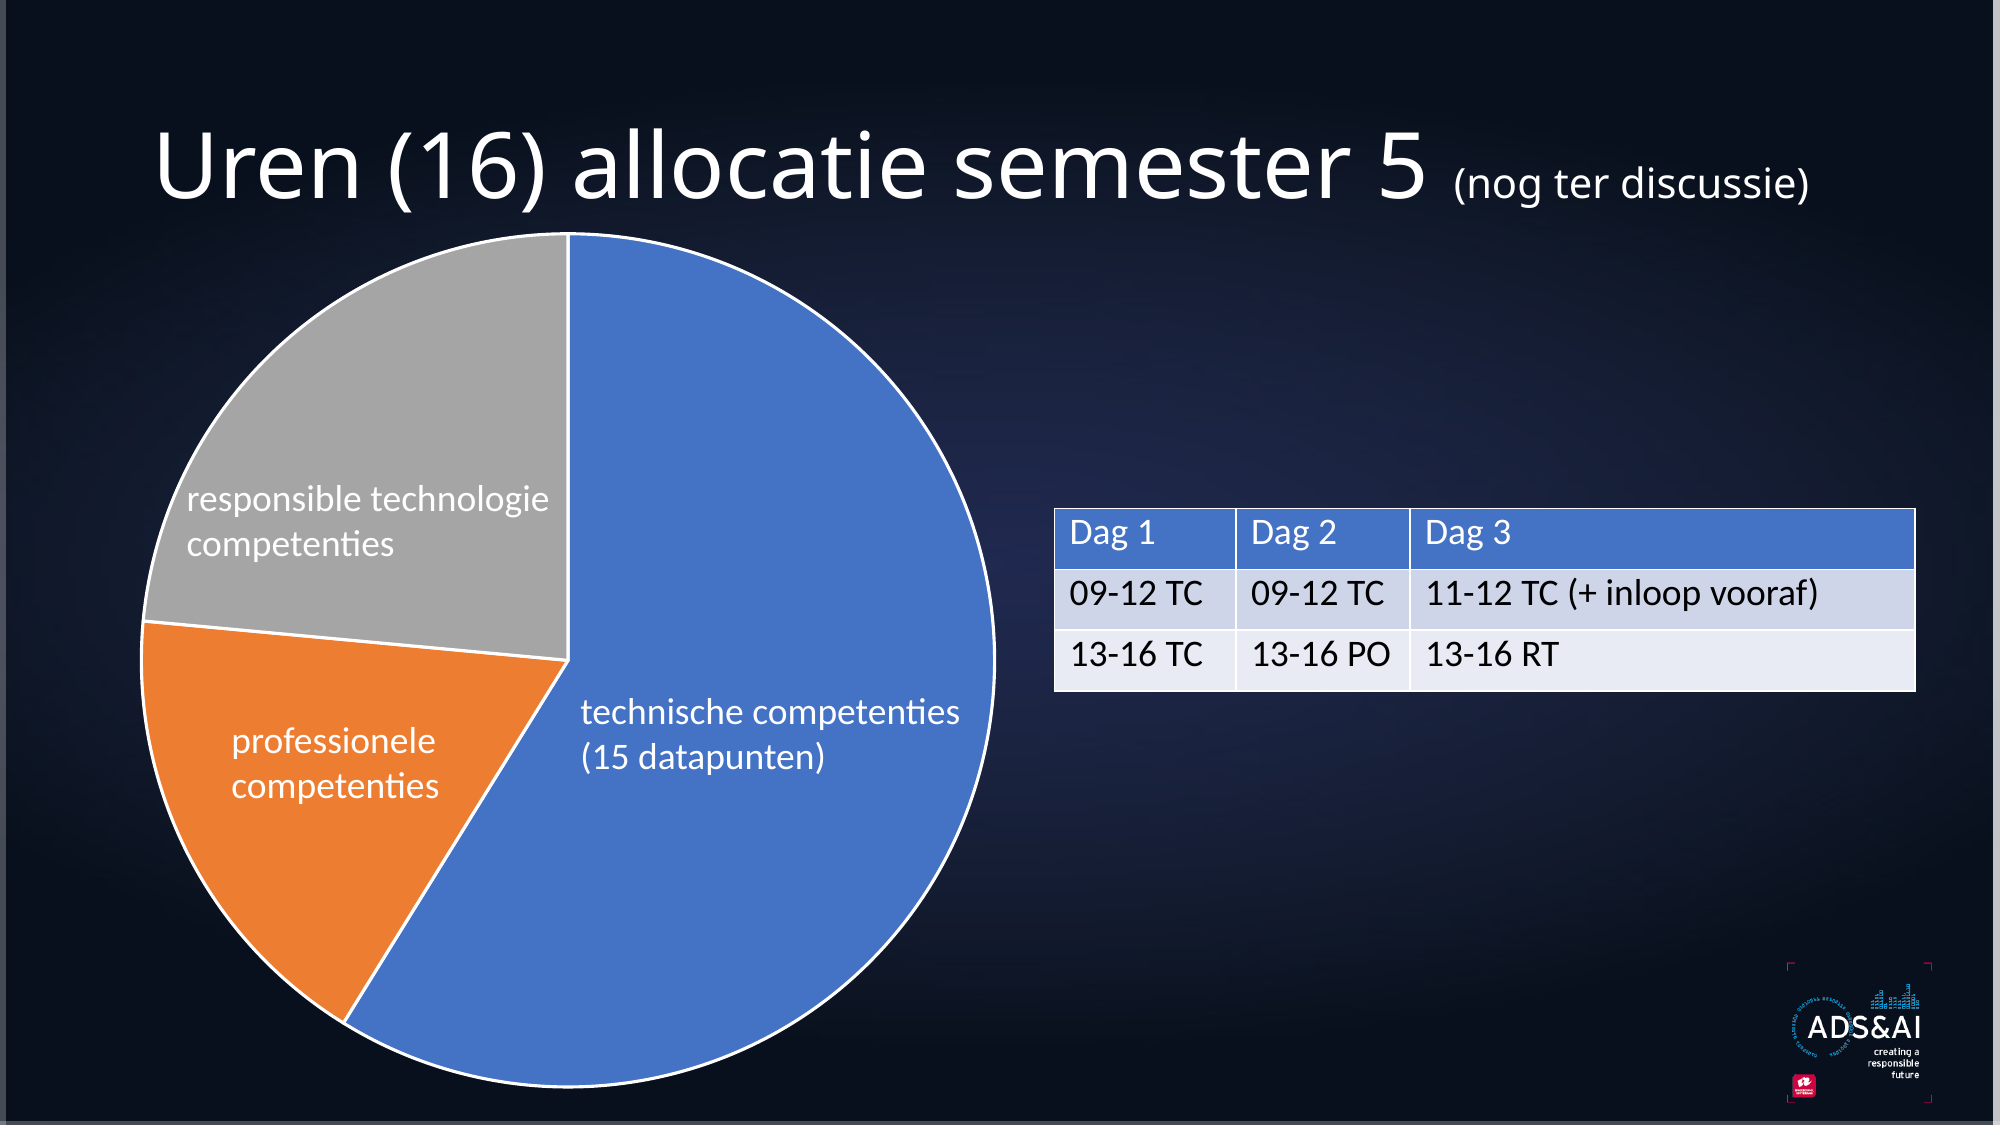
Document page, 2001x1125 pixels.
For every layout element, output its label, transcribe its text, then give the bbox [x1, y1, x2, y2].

picture [0, 0, 2000, 1125]
table_cell 13-16 PO [1237, 631, 1409, 690]
table_cell 09-12 TC [1237, 570, 1409, 629]
chart [0, 215, 1235, 1105]
table_cell 11-12 TC (+ inloop vooraf) [1411, 570, 1914, 629]
title Uren (16) allocatie semester 5 (nog ter discussie) [137, 59, 1863, 278]
table_header Dag 3 [1411, 509, 1914, 569]
table_header Dag 2 [1237, 509, 1409, 569]
table_cell 13-16 RT [1411, 631, 1914, 690]
